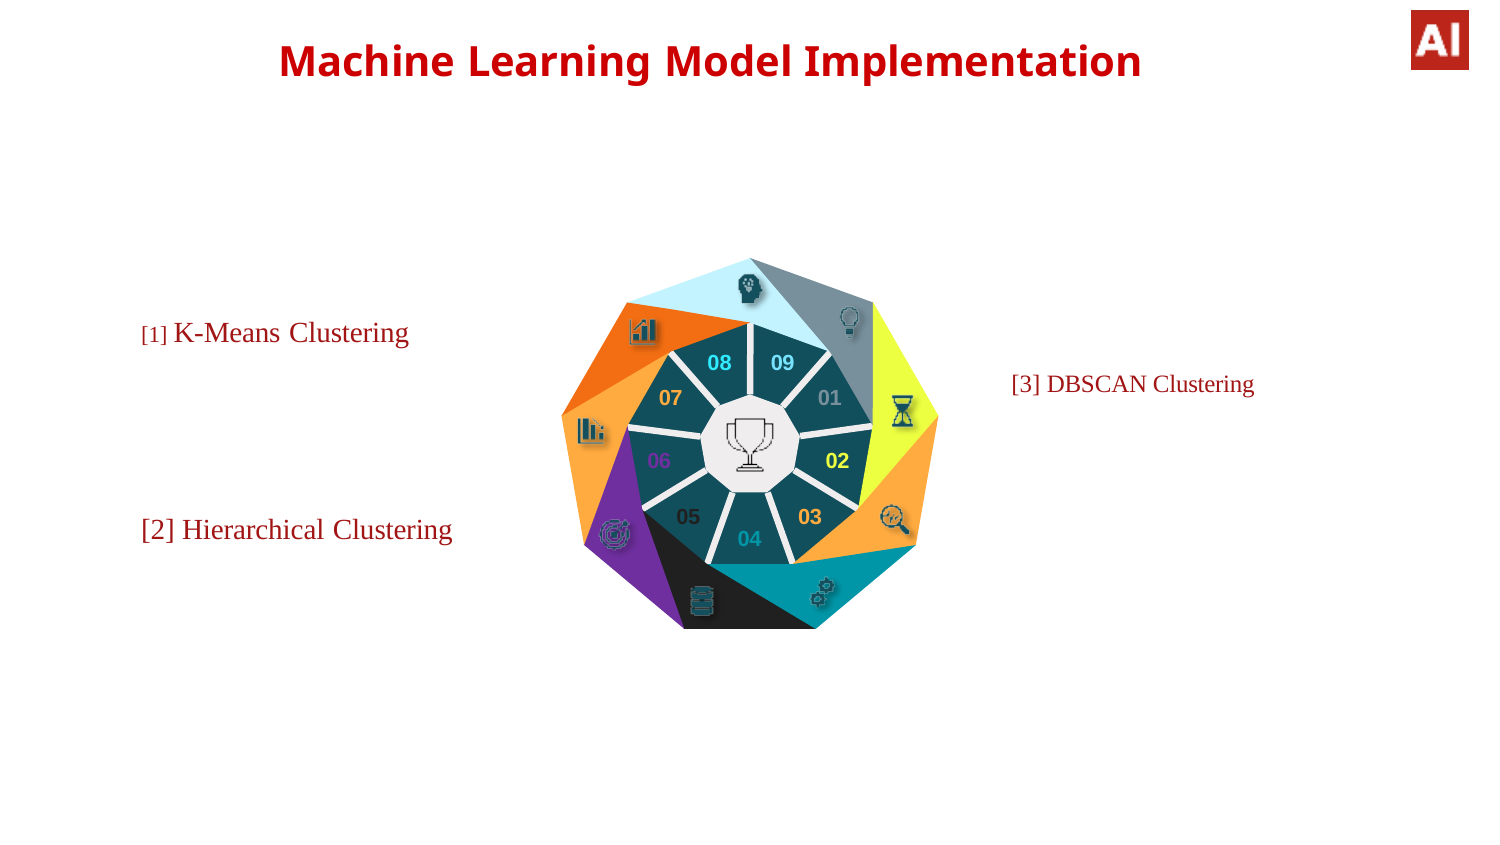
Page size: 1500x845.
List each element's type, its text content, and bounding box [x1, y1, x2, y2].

text_box [1] K-Means Clustering [138, 311, 412, 348]
picture [717, 412, 782, 477]
picture [1411, 10, 1469, 70]
text_box [2] Hierarchical Clustering [138, 508, 456, 546]
text_box [3] DBSCAN Clustering [1009, 365, 1259, 398]
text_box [561, 257, 939, 632]
title Machine Learning Model Implementation [276, 32, 1238, 176]
